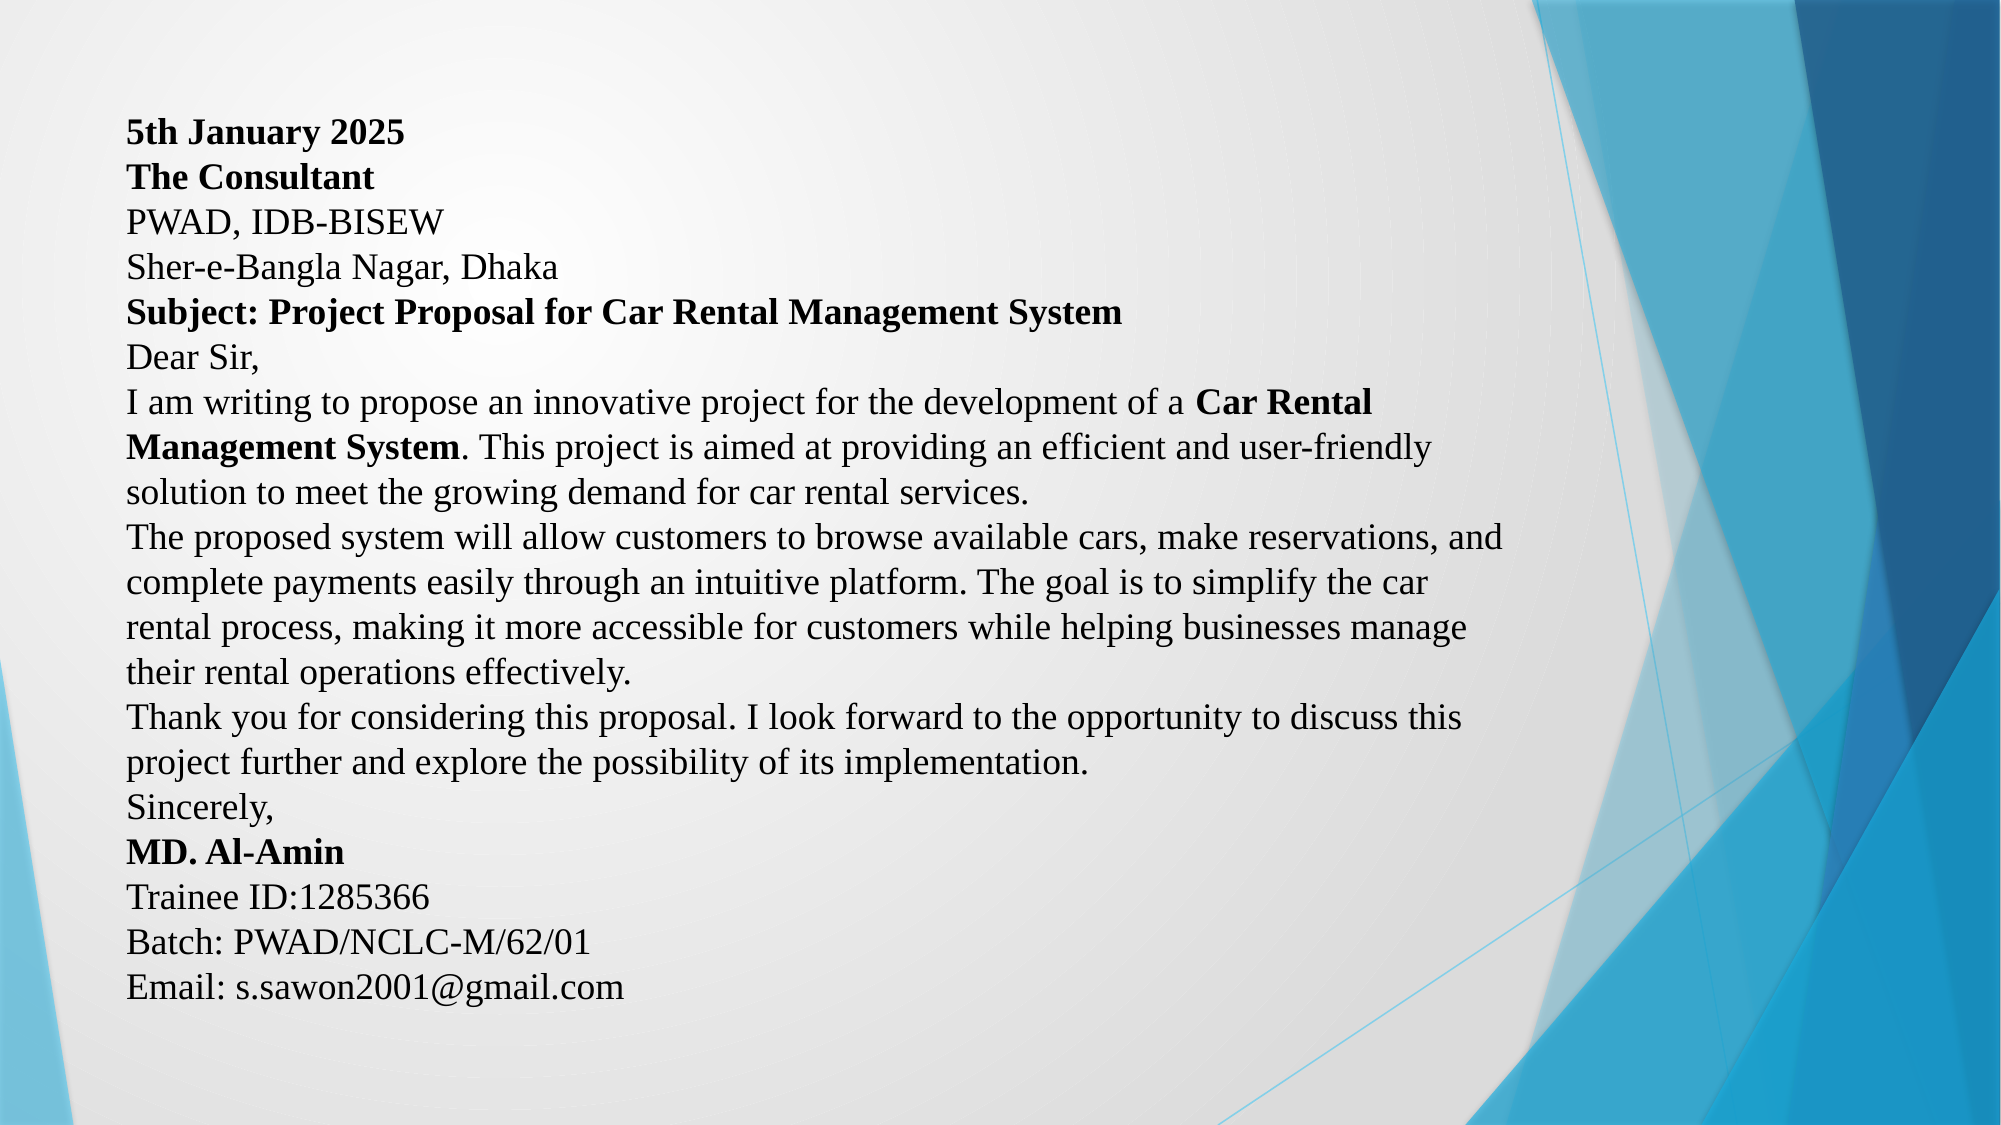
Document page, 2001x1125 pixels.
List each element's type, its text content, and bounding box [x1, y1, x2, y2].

title 5th January 2025 The Consultant PWAD, IDB-BISEW Sher-e-Bangla Nagar, Dhaka Subject: Project Proposal for Car Rental Management System Dear Sir, I am writing to propose an innovative project for the development of a Car Rental Management System. This project is aimed at providing an efficient and user-friendly solution to meet the growing demand for car rental services. The proposed system will allow customers to browse available cars, make reservations, and complete payments easily through an intuitive platform. The goal is to simplify the car rental process, making it more accessible for customers while helping businesses manage their rental operations effectively. Thank you for considering this proposal. I look forward to the opportunity to discuss this project further and explore the possibility of its implementation. Sincerely, MD. Al-Amin Trainee ID:1285366 Batch: PWAD/NCLC-M/62/01 Email: s.sawon2001@gmail.com [111, 99, 1522, 317]
